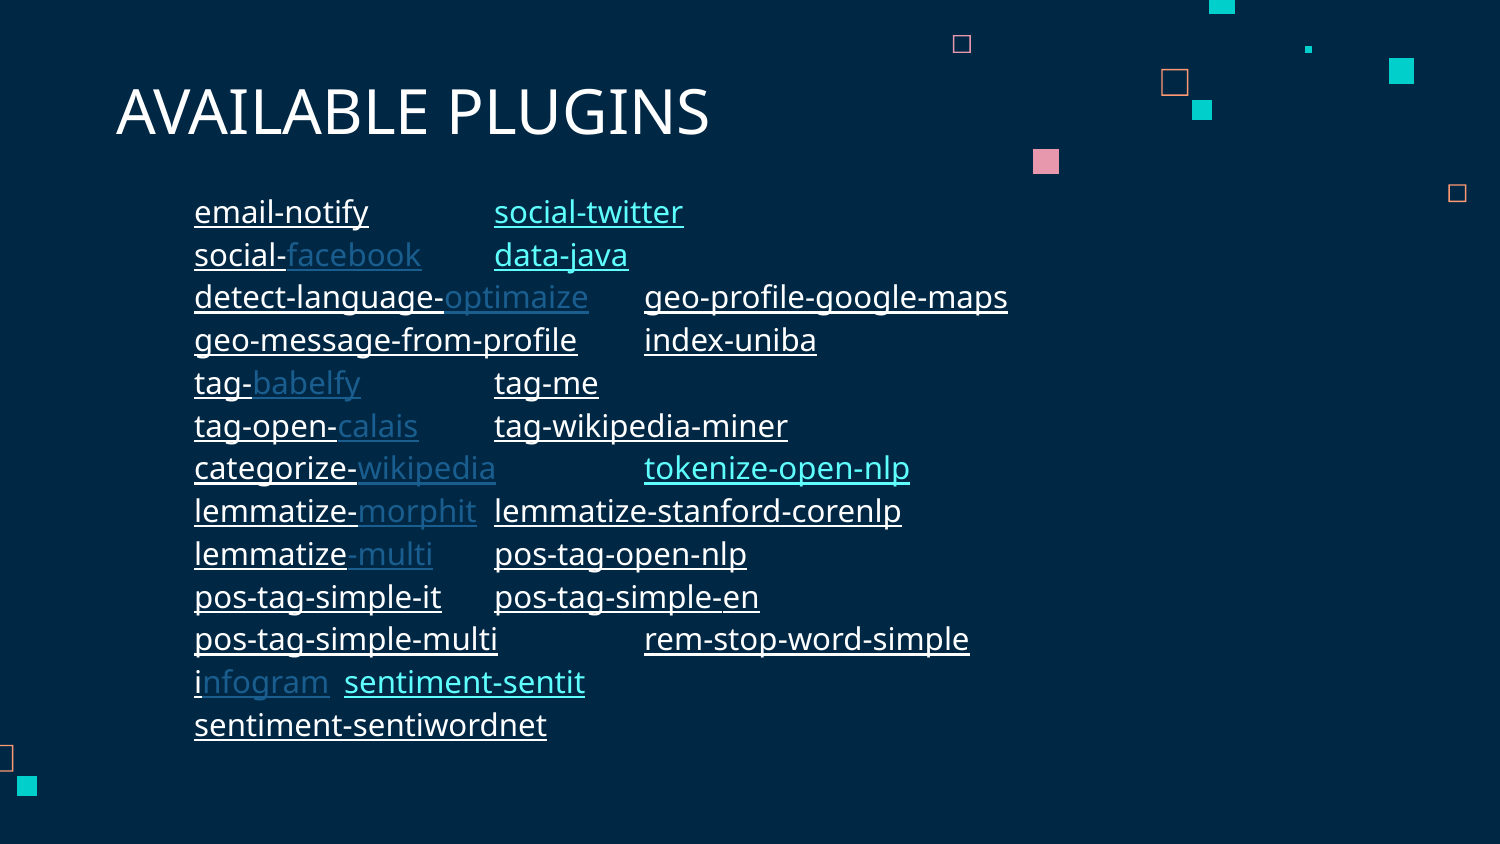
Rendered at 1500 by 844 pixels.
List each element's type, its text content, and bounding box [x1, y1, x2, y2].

list email-notify social-twitter social-facebook data-java detect-language-optimaize geo-profile-google-maps geo-message-from-profile index-uniba tag-babelfy tag-me tag-open-calais tag-wikipedia-miner categorize-wikipedia tokenize-open-nlp lemmatize-morphit lemmatize-stanford-corenlp lemmatize-multi pos-tag-open-nlp pos-tag-simple-it pos-tag-simple-en pos-tag-simple-multi rem-stop-word-simple infogram sentiment-sentit sentiment-sentiwordnet [179, 176, 1470, 799]
title AVAILABLE PLUGINS [101, 67, 878, 163]
